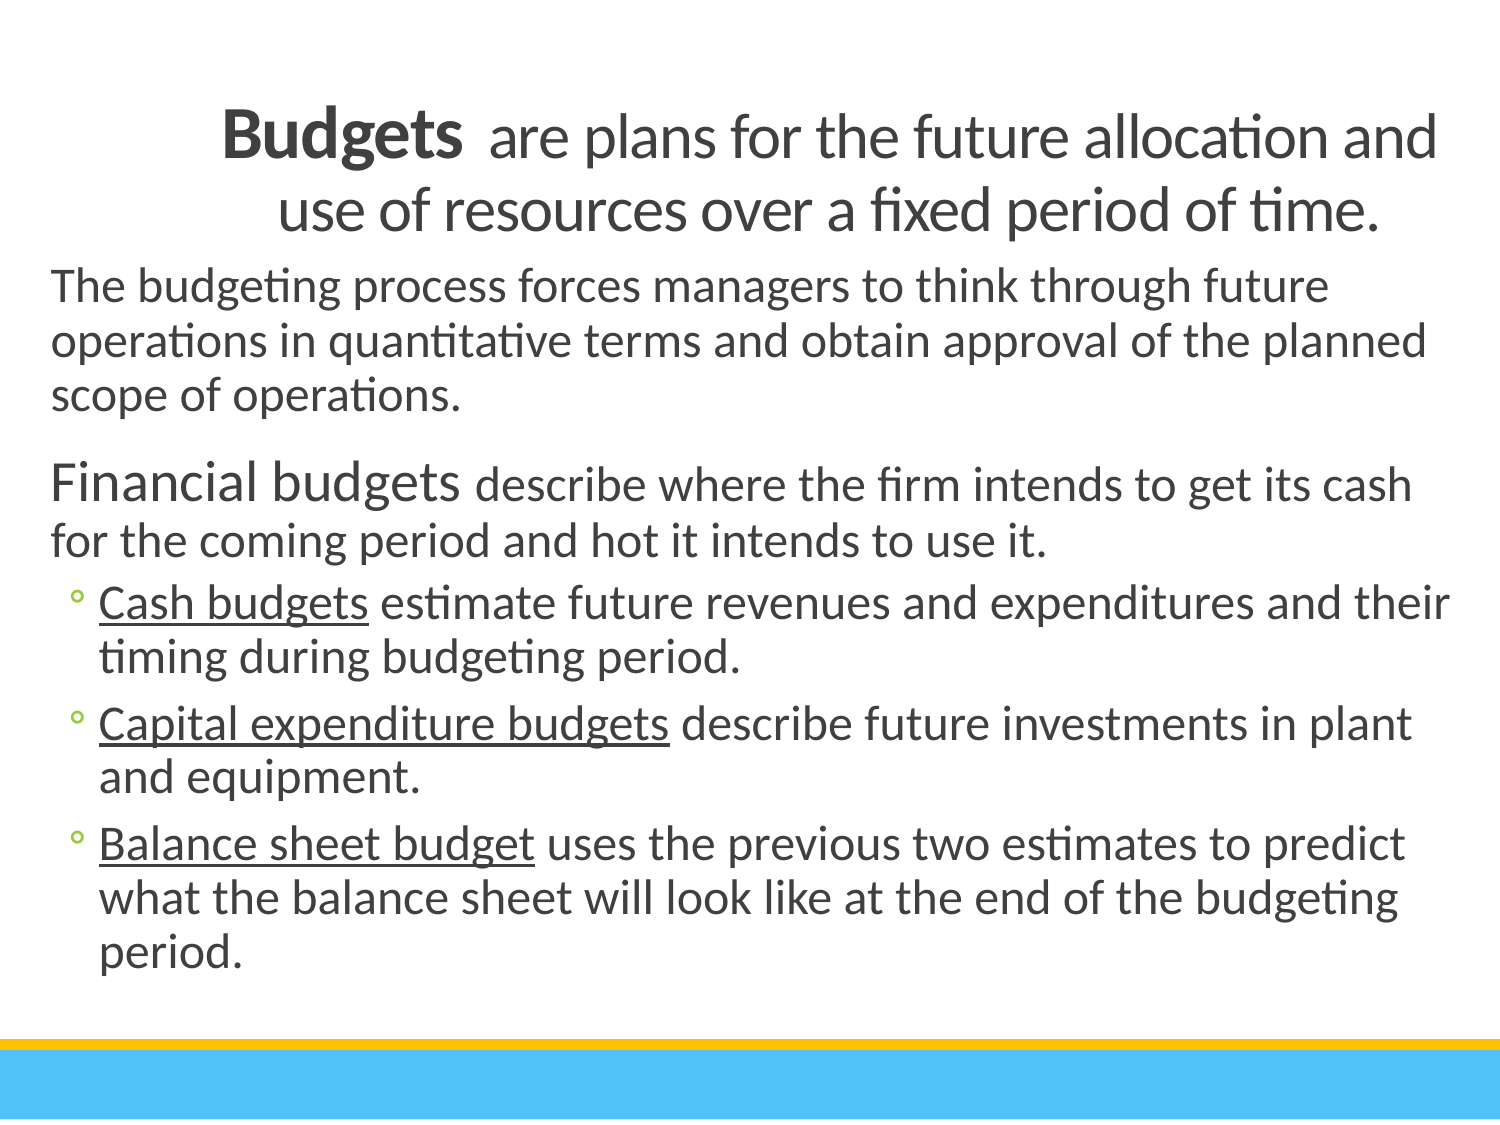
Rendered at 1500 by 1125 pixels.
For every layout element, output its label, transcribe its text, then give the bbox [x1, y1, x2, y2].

list The budgeting process forces managers to think through future operations in quantitative terms and obtain approval of the planned scope of operations. Financial budgets describe where the firm intends to get its cash for the coming period and hot it intends to use it. Cash budgets estimate future revenues and expenditures and their timing during budgeting period. Capital expenditure budgets describe future investments in plant and equipment. Balance sheet budget uses the previous two estimates to predict what the balance sheet will look like at the end of the budgeting period. [35, 252, 1452, 1022]
title Budgets are plans for the future allocation and use of resources over a fixed period of time. [159, 65, 1500, 253]
